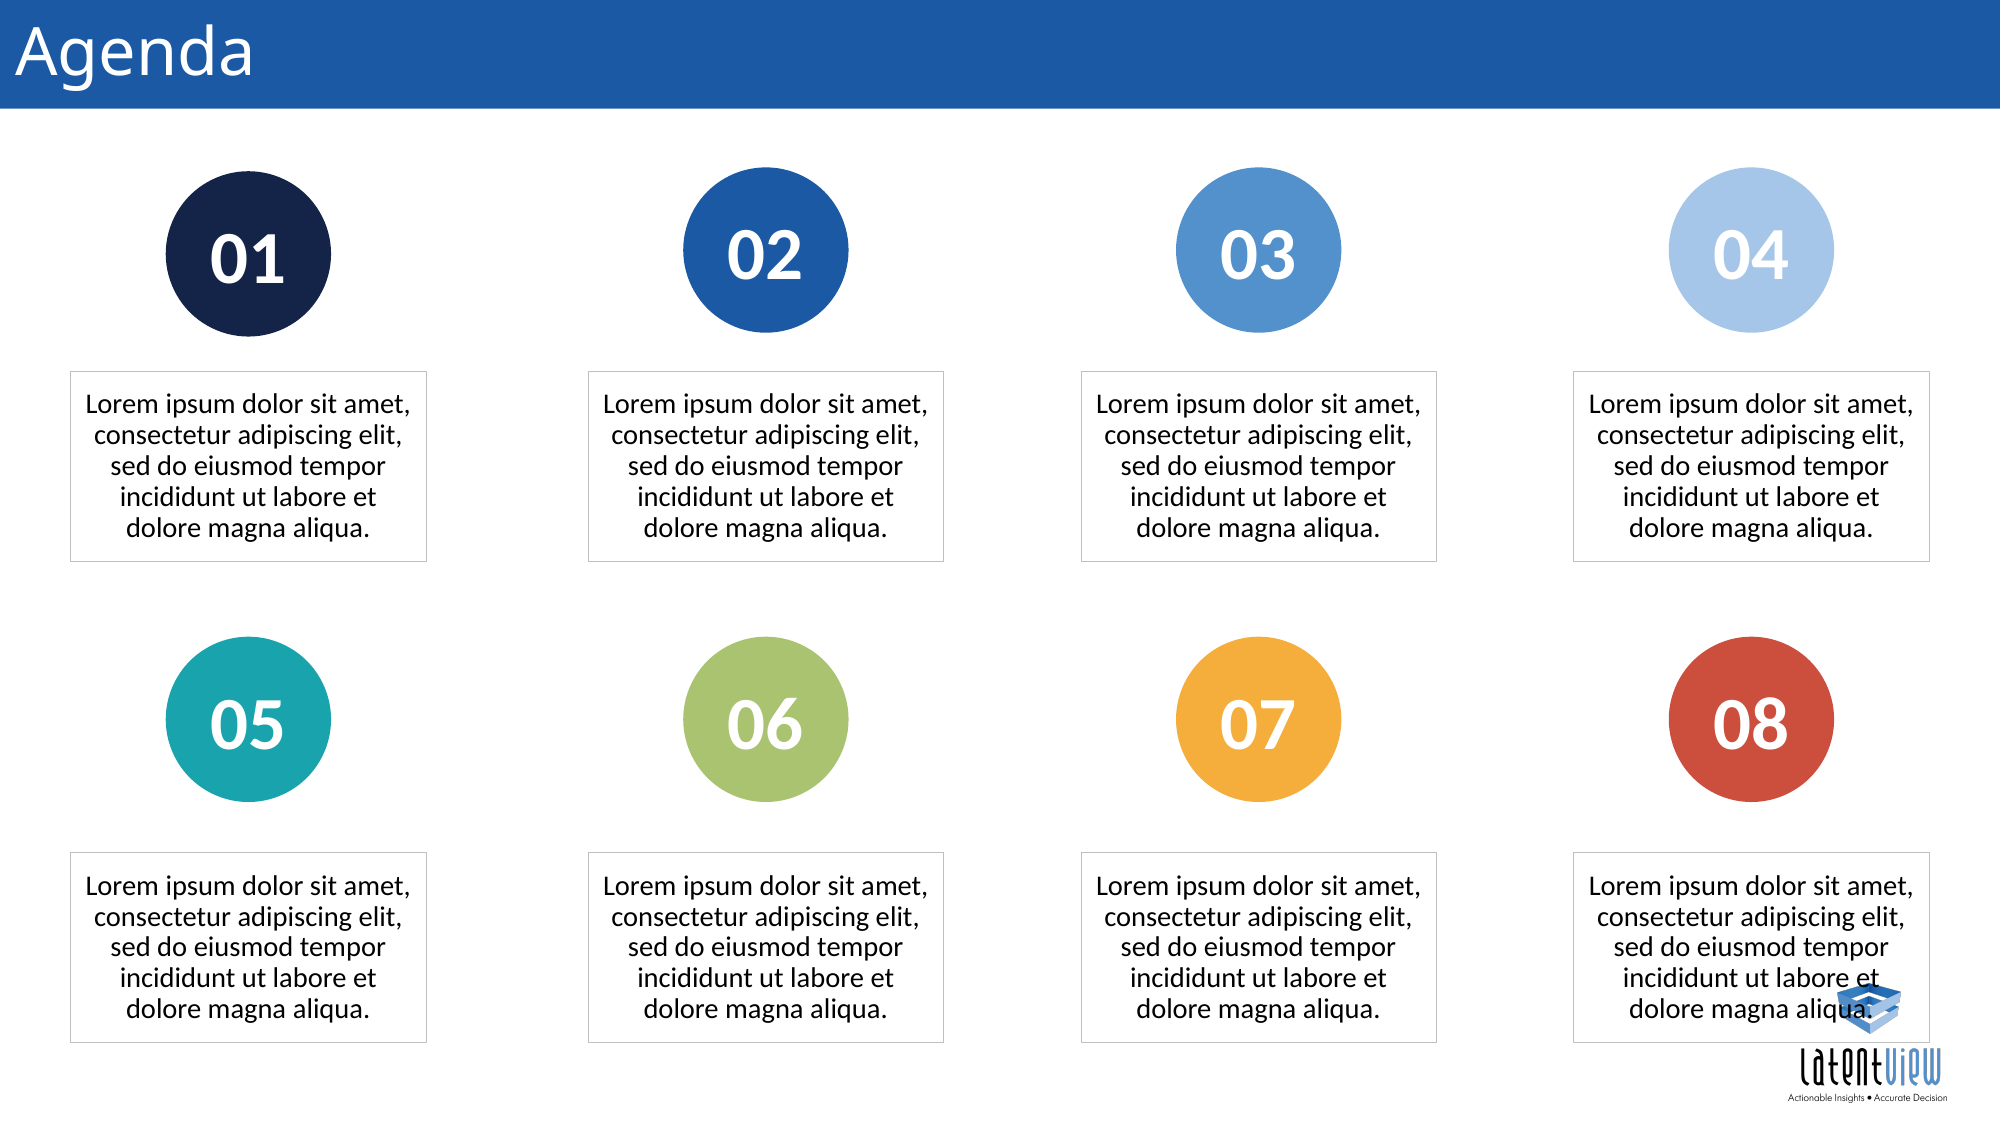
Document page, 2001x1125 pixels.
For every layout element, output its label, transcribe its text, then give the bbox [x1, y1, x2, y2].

text_box Lorem ipsum dolor sit amet, consectetur adipiscing elit, sed do eiusmod tempor incididunt ut labore et dolore magna aliqua. [587, 371, 944, 562]
text_box Lorem ipsum dolor sit amet, consectetur adipiscing elit, sed do eiusmod tempor incididunt ut labore et dolore magna aliqua. [1573, 852, 1930, 1043]
text_box 04 [1667, 166, 1836, 334]
text_box Lorem ipsum dolor sit amet, consectetur adipiscing elit, sed do eiusmod tempor incididunt ut labore et dolore magna aliqua. [587, 852, 944, 1043]
text_box 06 [682, 635, 850, 804]
text_box Lorem ipsum dolor sit amet, consectetur adipiscing elit, sed do eiusmod tempor incididunt ut labore et dolore magna aliqua. [70, 371, 427, 562]
text_box Lorem ipsum dolor sit amet, consectetur adipiscing elit, sed do eiusmod tempor incididunt ut labore et dolore magna aliqua. [1080, 371, 1437, 562]
text_box 05 [164, 635, 333, 804]
text_box 07 [1174, 635, 1343, 804]
text_box 02 [682, 166, 850, 334]
text_box 01 [164, 170, 333, 338]
text_box 08 [1667, 635, 1836, 804]
picture [1788, 983, 1947, 1103]
text_box Lorem ipsum dolor sit amet, consectetur adipiscing elit, sed do eiusmod tempor incididunt ut labore et dolore magna aliqua. [1573, 371, 1930, 562]
text_box 03 [1174, 166, 1343, 334]
title Agenda [0, 0, 2000, 109]
text_box Lorem ipsum dolor sit amet, consectetur adipiscing elit, sed do eiusmod tempor incididunt ut labore et dolore magna aliqua. [70, 852, 427, 1043]
text_box Lorem ipsum dolor sit amet, consectetur adipiscing elit, sed do eiusmod tempor incididunt ut labore et dolore magna aliqua. [1080, 852, 1437, 1043]
